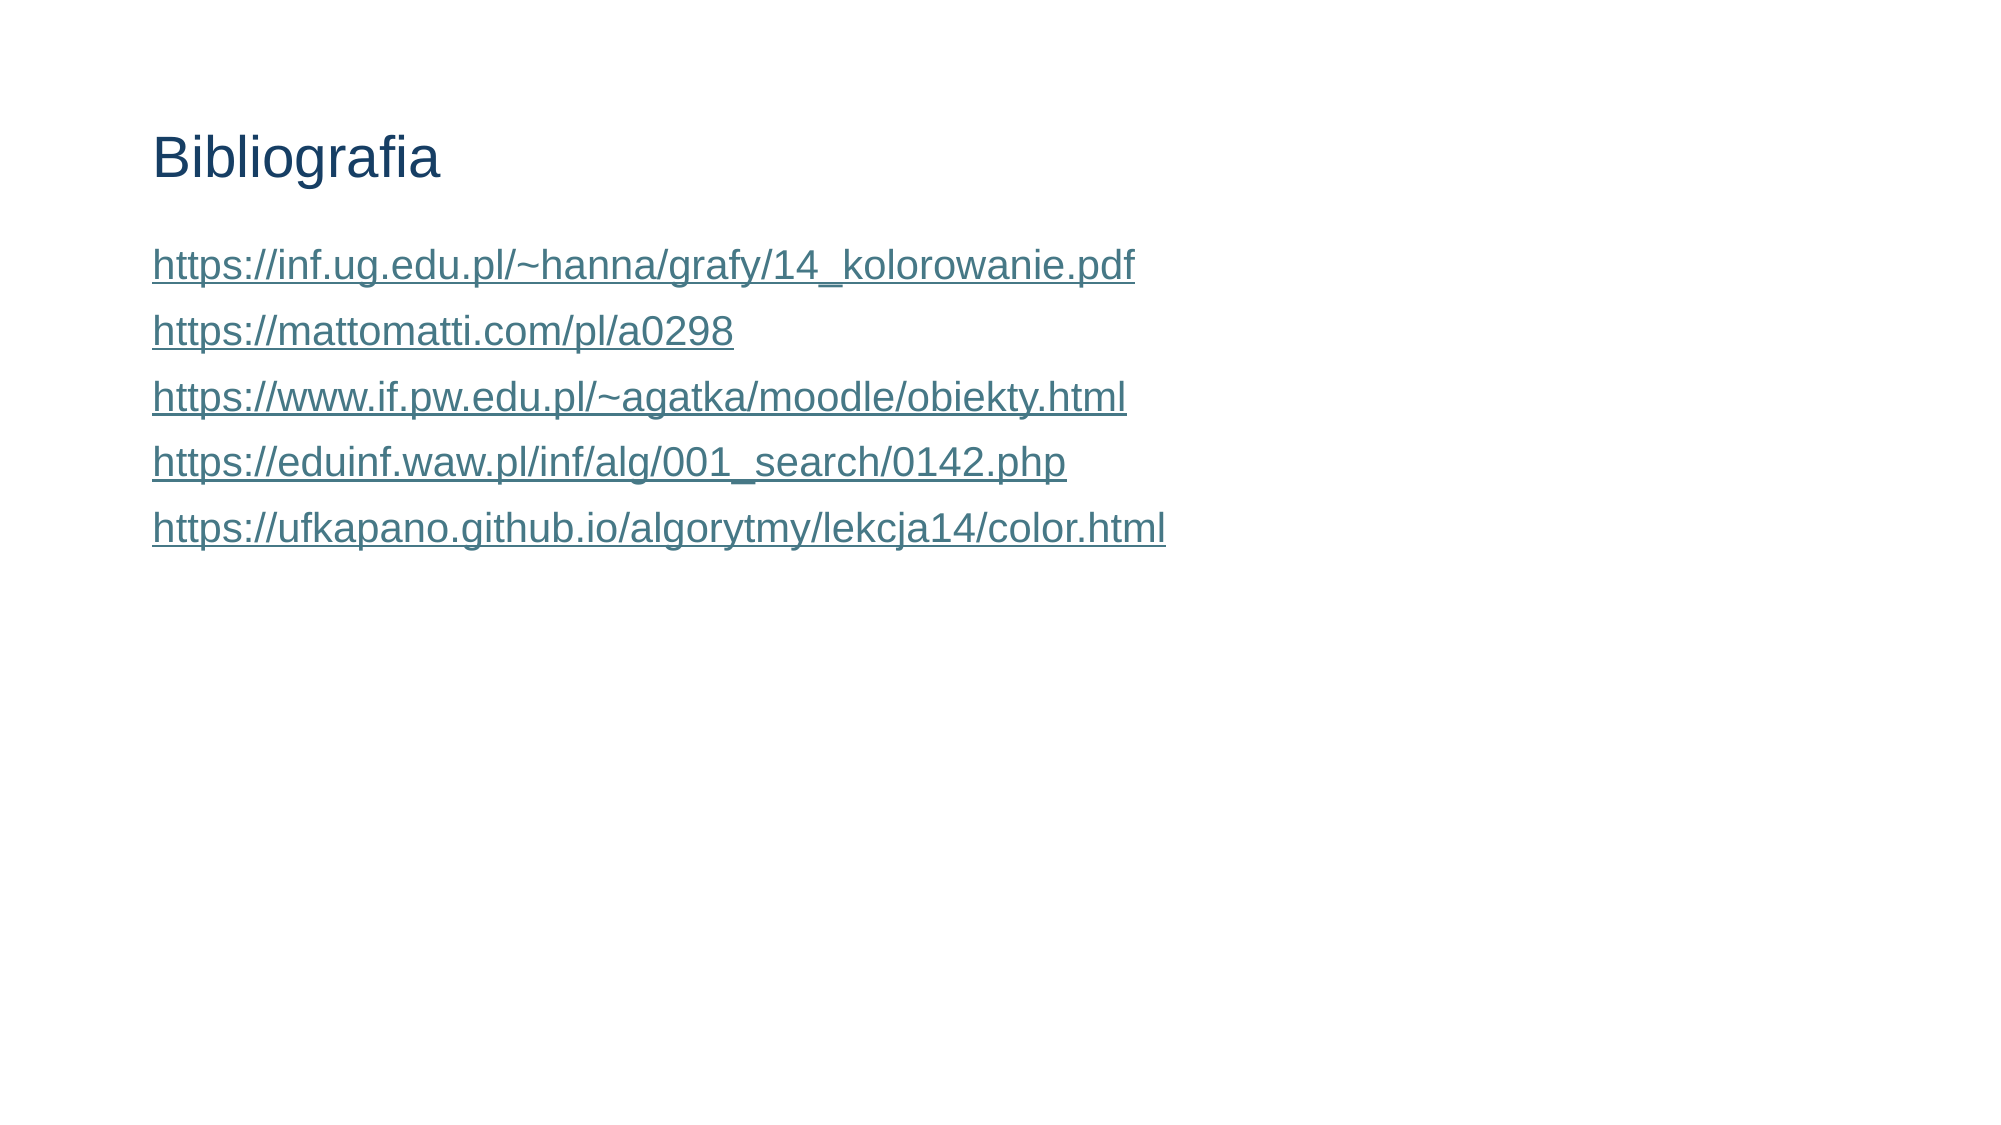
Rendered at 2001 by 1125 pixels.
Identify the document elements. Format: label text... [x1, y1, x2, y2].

title Bibliografia [137, 49, 1863, 235]
text_box https://inf.ug.edu.pl/~hanna/grafy/14_kolorowanie.pdf https://mattomatti.com/pl/a0298 https://www.if.pw.edu.pl/~agatka/moodle/obiekty.html https://eduinf.waw.pl/inf/alg/001_search/0142.php https://ufkapano.github.io/algorytmy/lekcja14/color.html [137, 235, 1863, 915]
